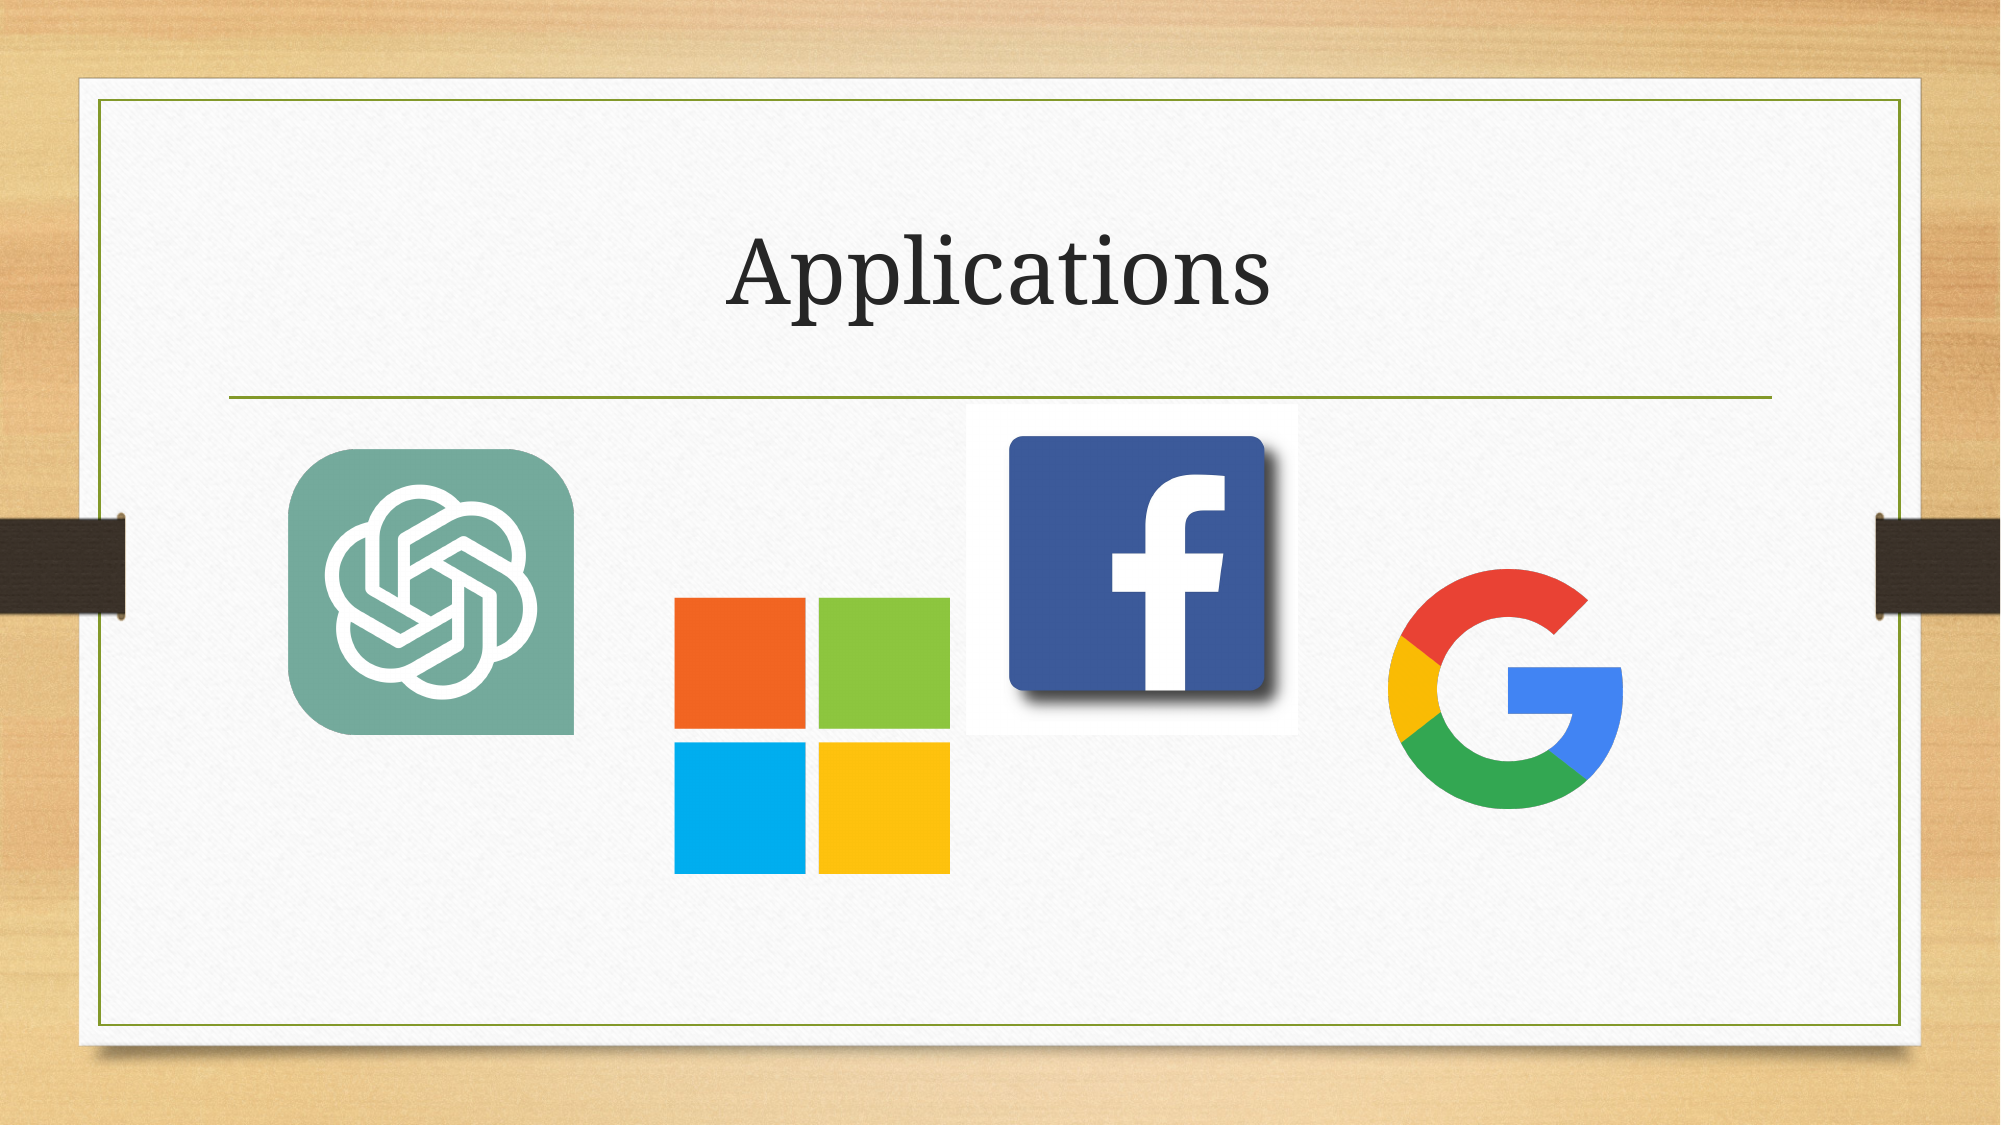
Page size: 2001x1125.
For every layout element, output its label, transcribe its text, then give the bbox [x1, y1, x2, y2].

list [596, 519, 1028, 951]
title Applications [212, 161, 1788, 375]
picture [0, 0, 2001, 1125]
